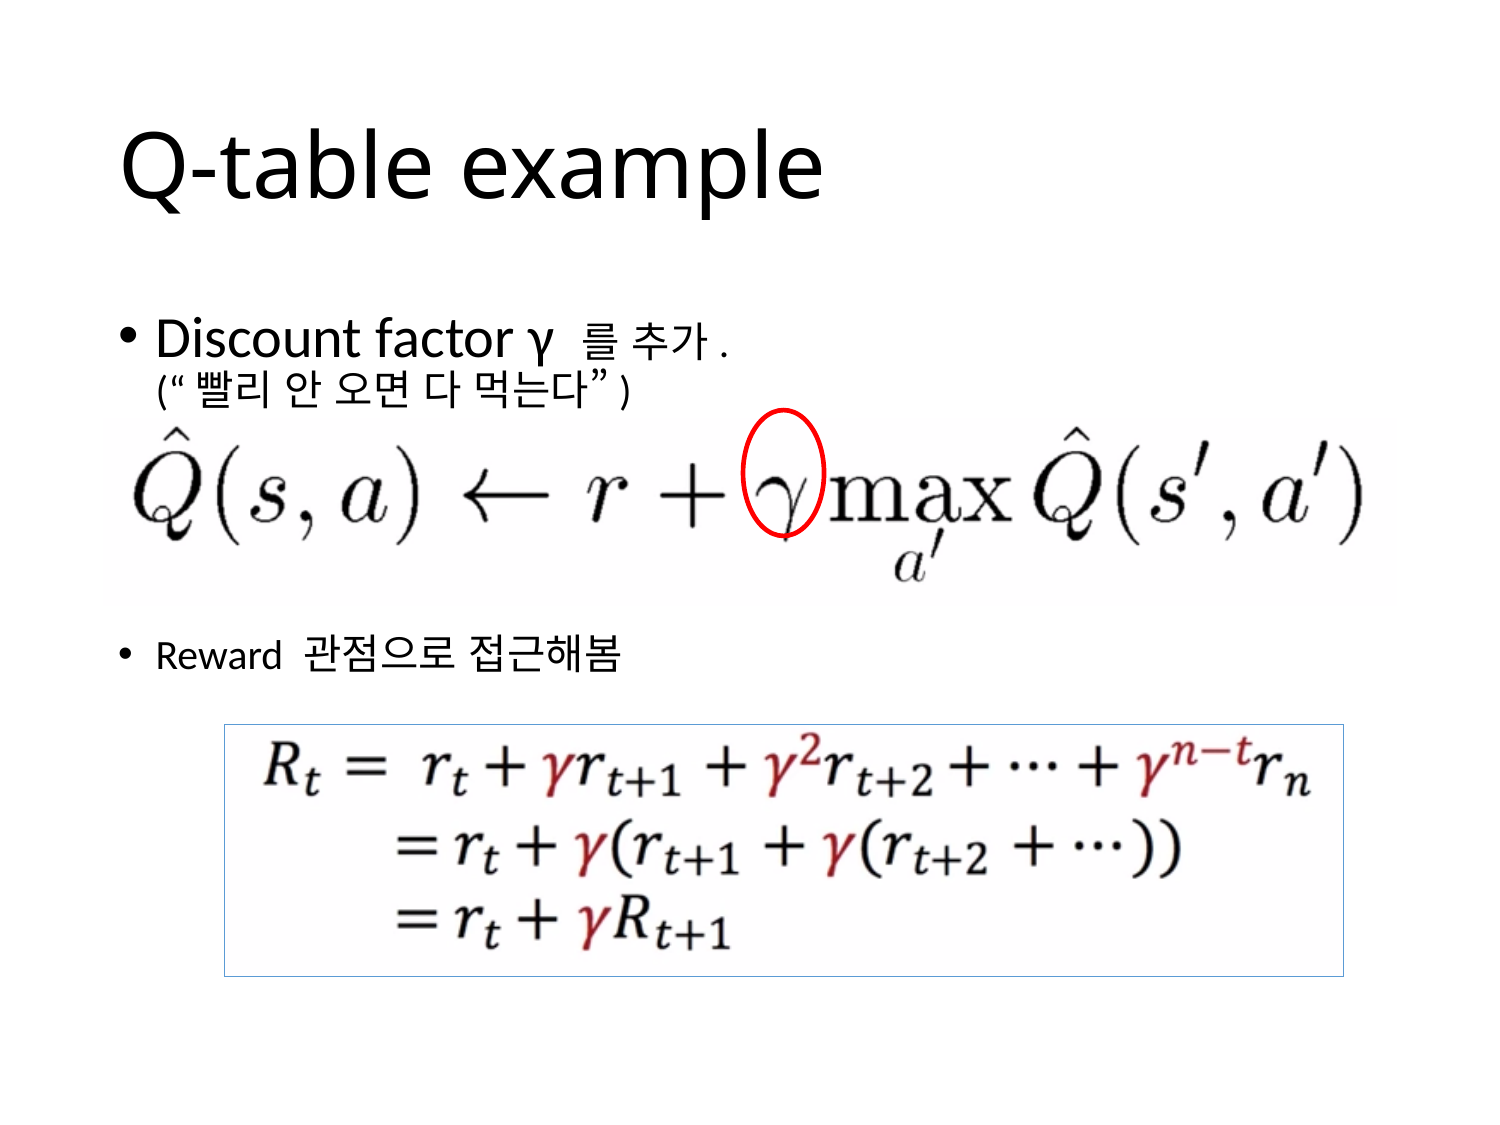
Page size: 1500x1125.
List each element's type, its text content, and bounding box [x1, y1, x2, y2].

title Q-table example [103, 59, 1397, 278]
list Discount factor γ 를 추가. (“빨리 안 오면 다 먹는다”) Reward 관점으로 접근해봄 [103, 606, 1397, 1014]
picture [103, 418, 1397, 606]
text_box [762, 409, 805, 418]
list Discount factor γ 를 추가. (“빨리 안 오면 다 먹는다”) Reward 관점으로 접근해봄 [103, 299, 1397, 418]
picture [224, 724, 1344, 977]
